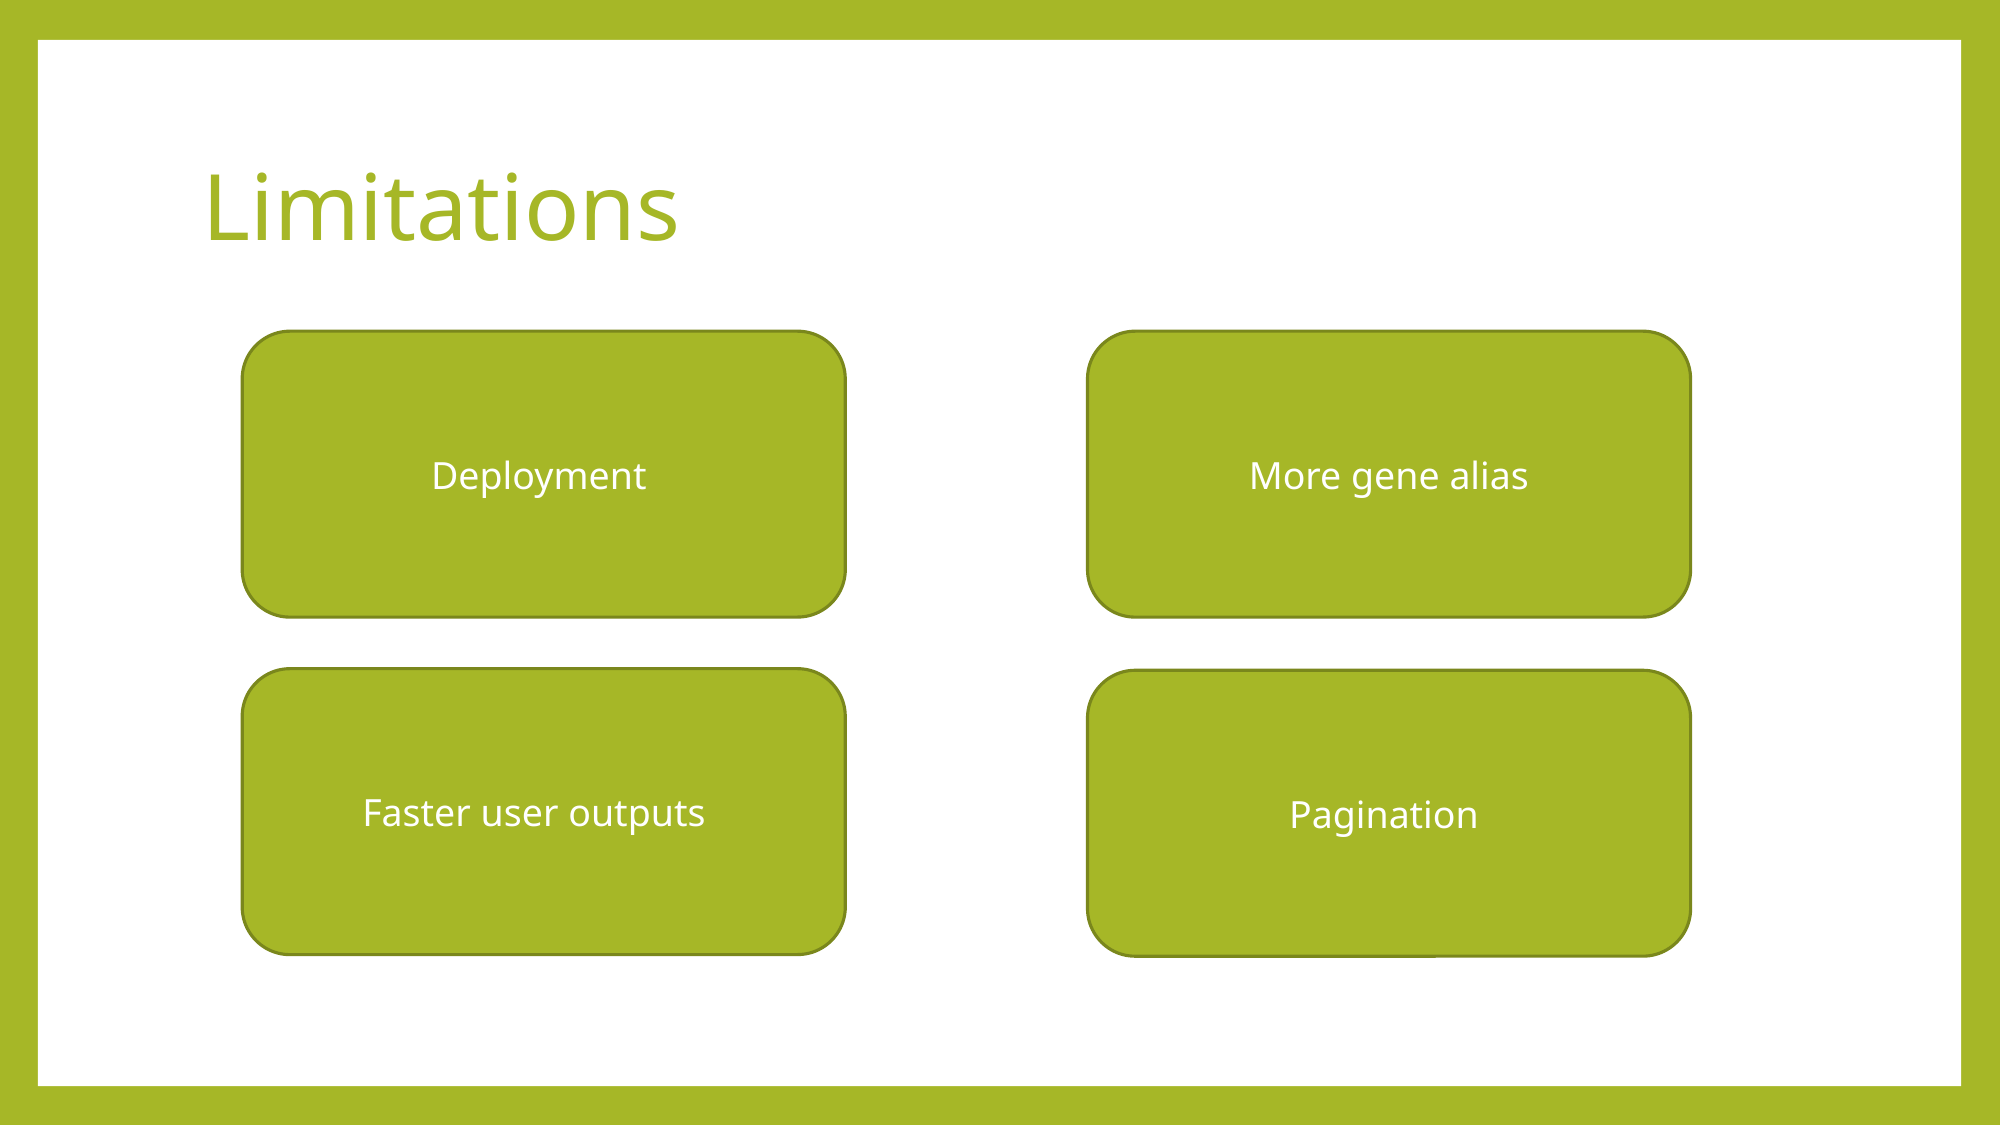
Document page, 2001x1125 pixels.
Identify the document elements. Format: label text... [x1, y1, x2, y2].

text_box Faster user outputs [240, 667, 847, 957]
text_box More gene alias [1085, 329, 1693, 619]
text_box Deployment [240, 329, 847, 619]
title Limitations [187, 99, 1808, 323]
text_box Pagination [1085, 668, 1693, 958]
